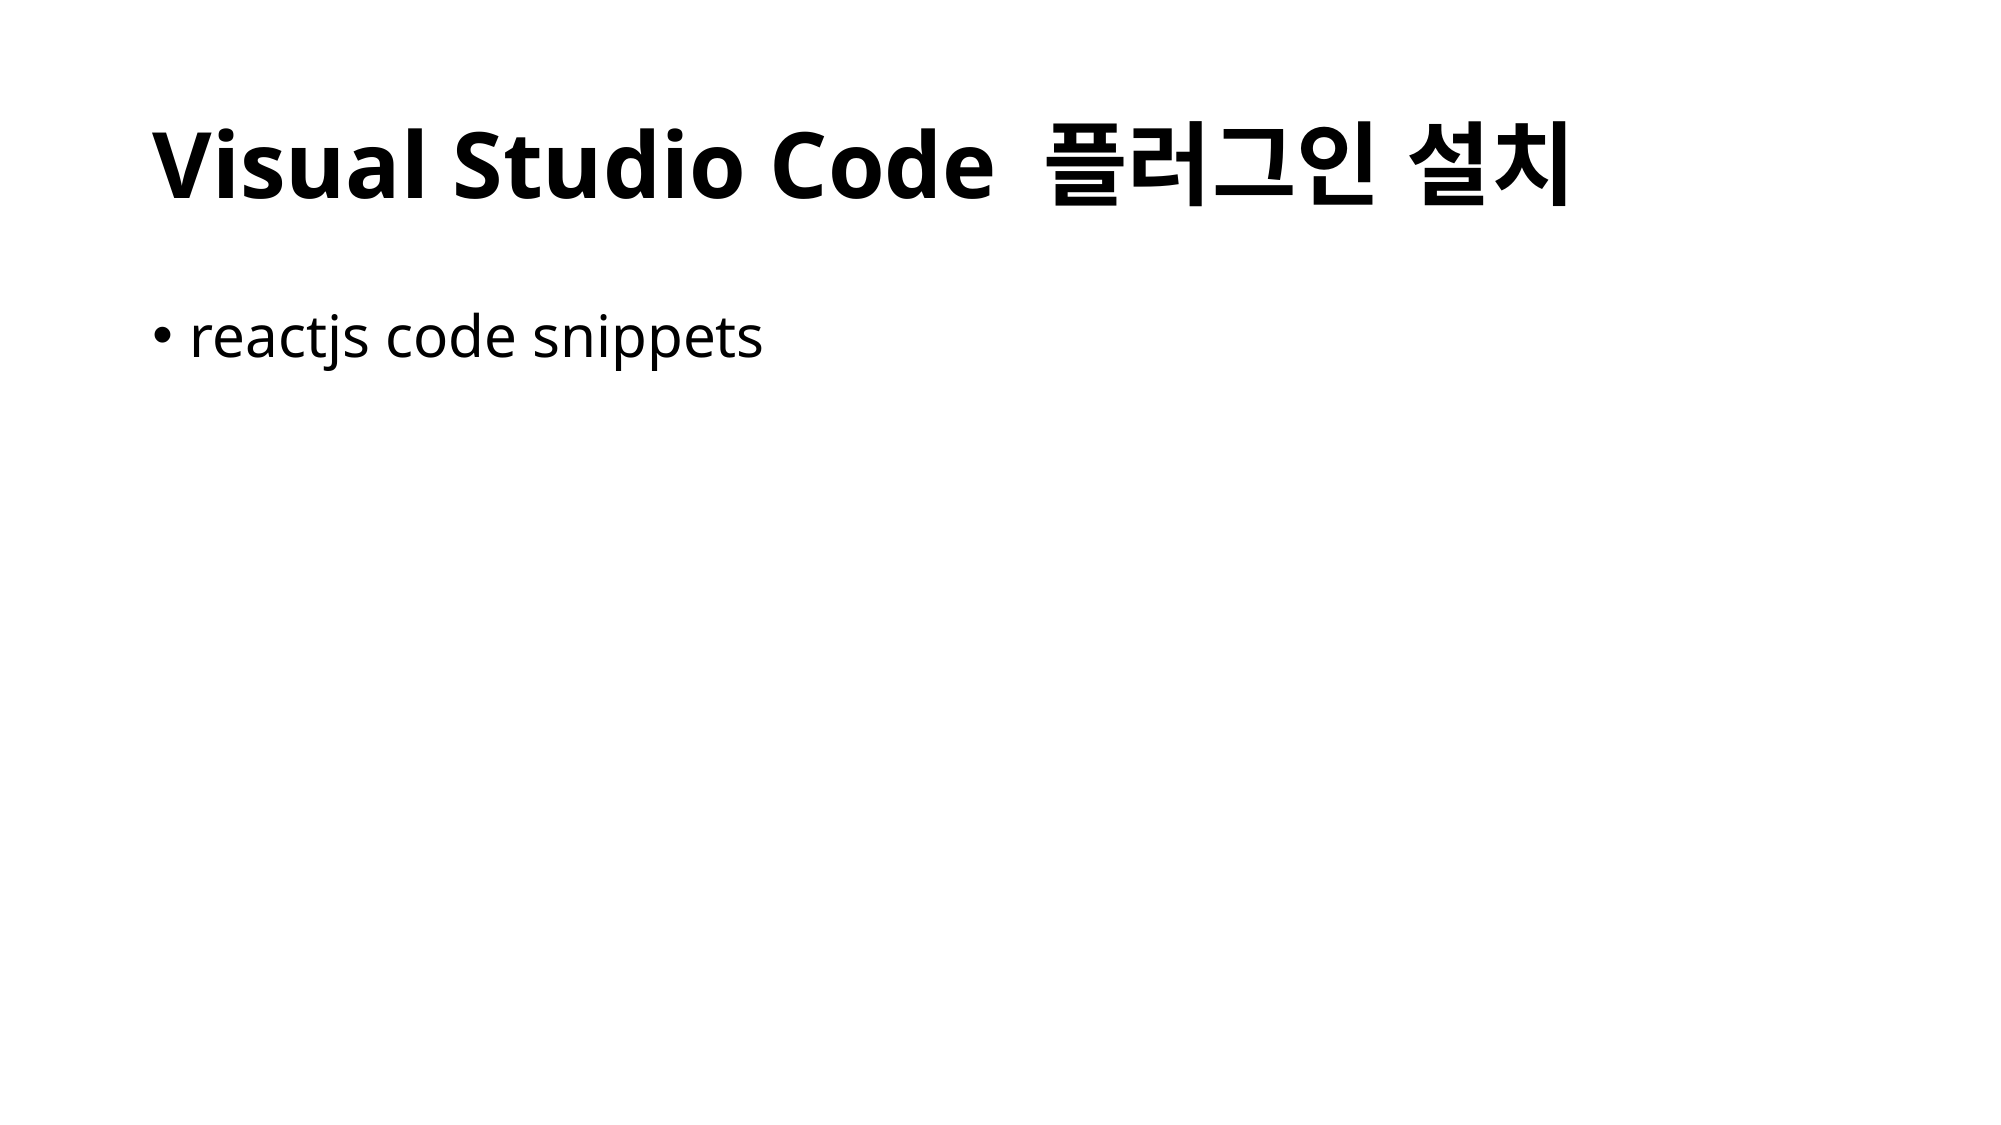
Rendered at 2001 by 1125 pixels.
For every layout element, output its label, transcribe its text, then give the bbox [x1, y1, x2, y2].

list reactjs code snippets [137, 299, 1863, 1014]
title Visual Studio Code 플러그인 설치 [137, 59, 1863, 278]
